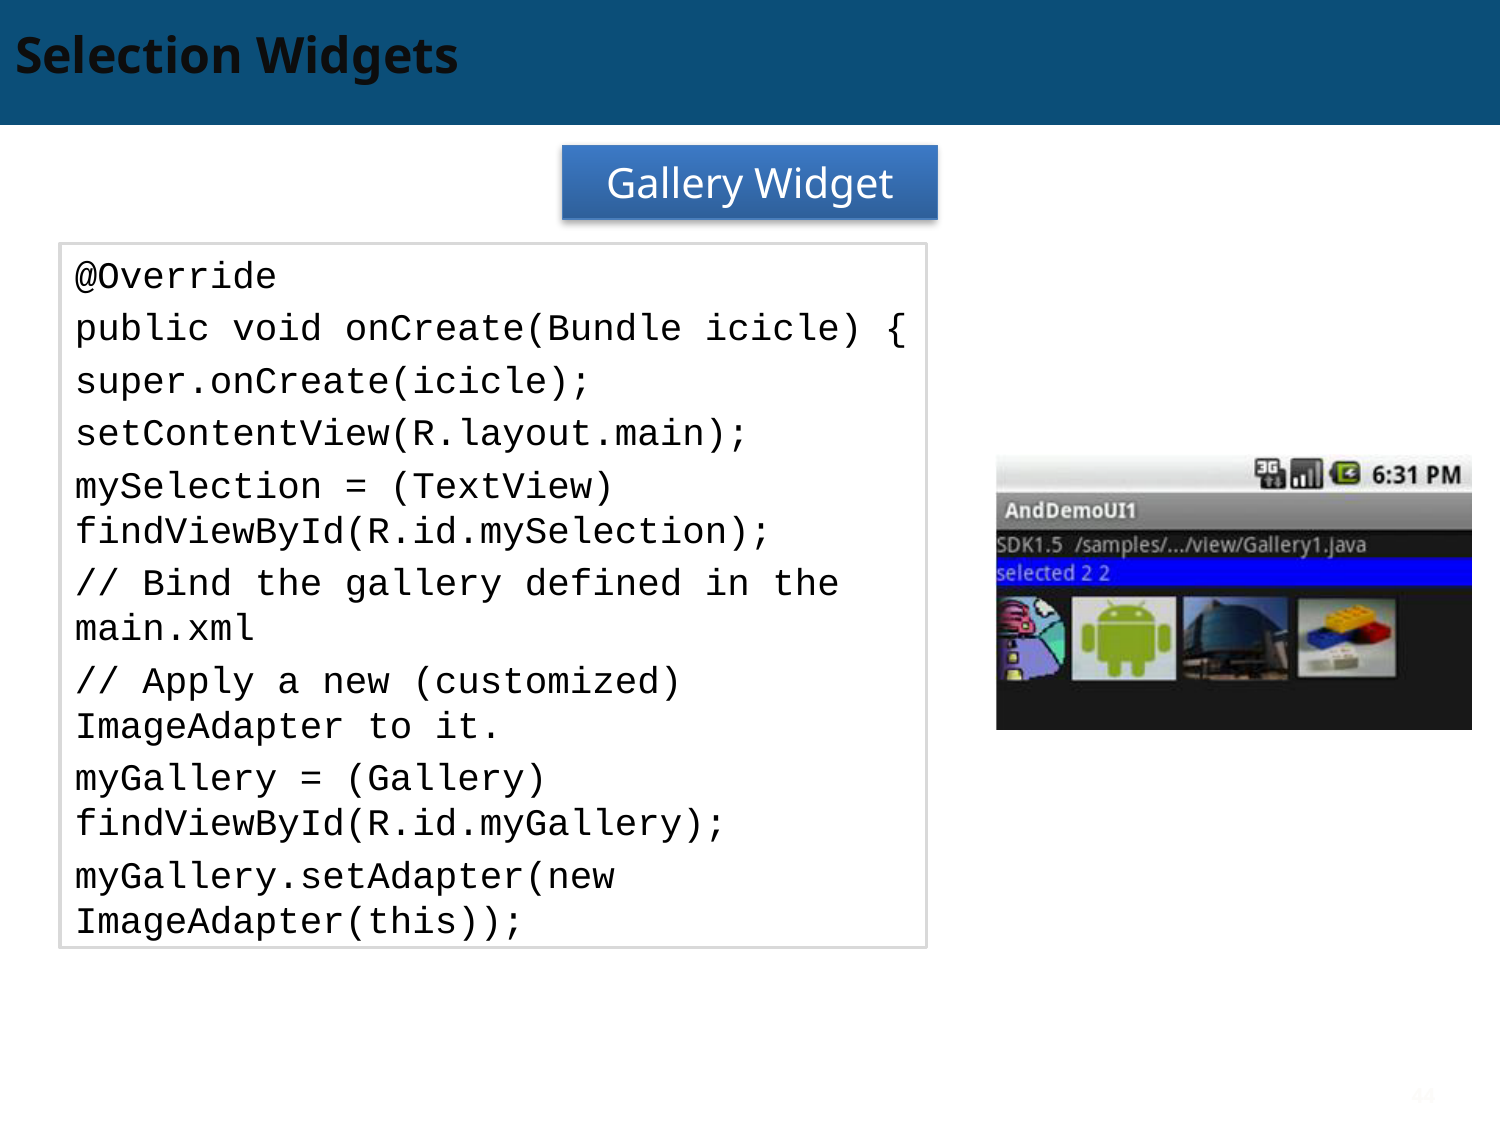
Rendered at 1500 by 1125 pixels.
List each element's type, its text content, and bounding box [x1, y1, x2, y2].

title Selection Widgets [0, 21, 1351, 86]
text_box @Override public void onCreate(Bundle icicle) { super.onCreate(icicle); setContentView(R.layout.main); mySelection = (TextView) findViewById(R.id.mySelection); // Bind the gallery defined in the main.xml // Apply a new (customized) ImageAdapter to it. myGallery = (Gallery) findViewById(R.id.myGallery); myGallery.setAdapter(new ImageAdapter(this)); [60, 243, 927, 948]
picture [994, 453, 1472, 730]
text_box Gallery Widget [562, 145, 938, 220]
